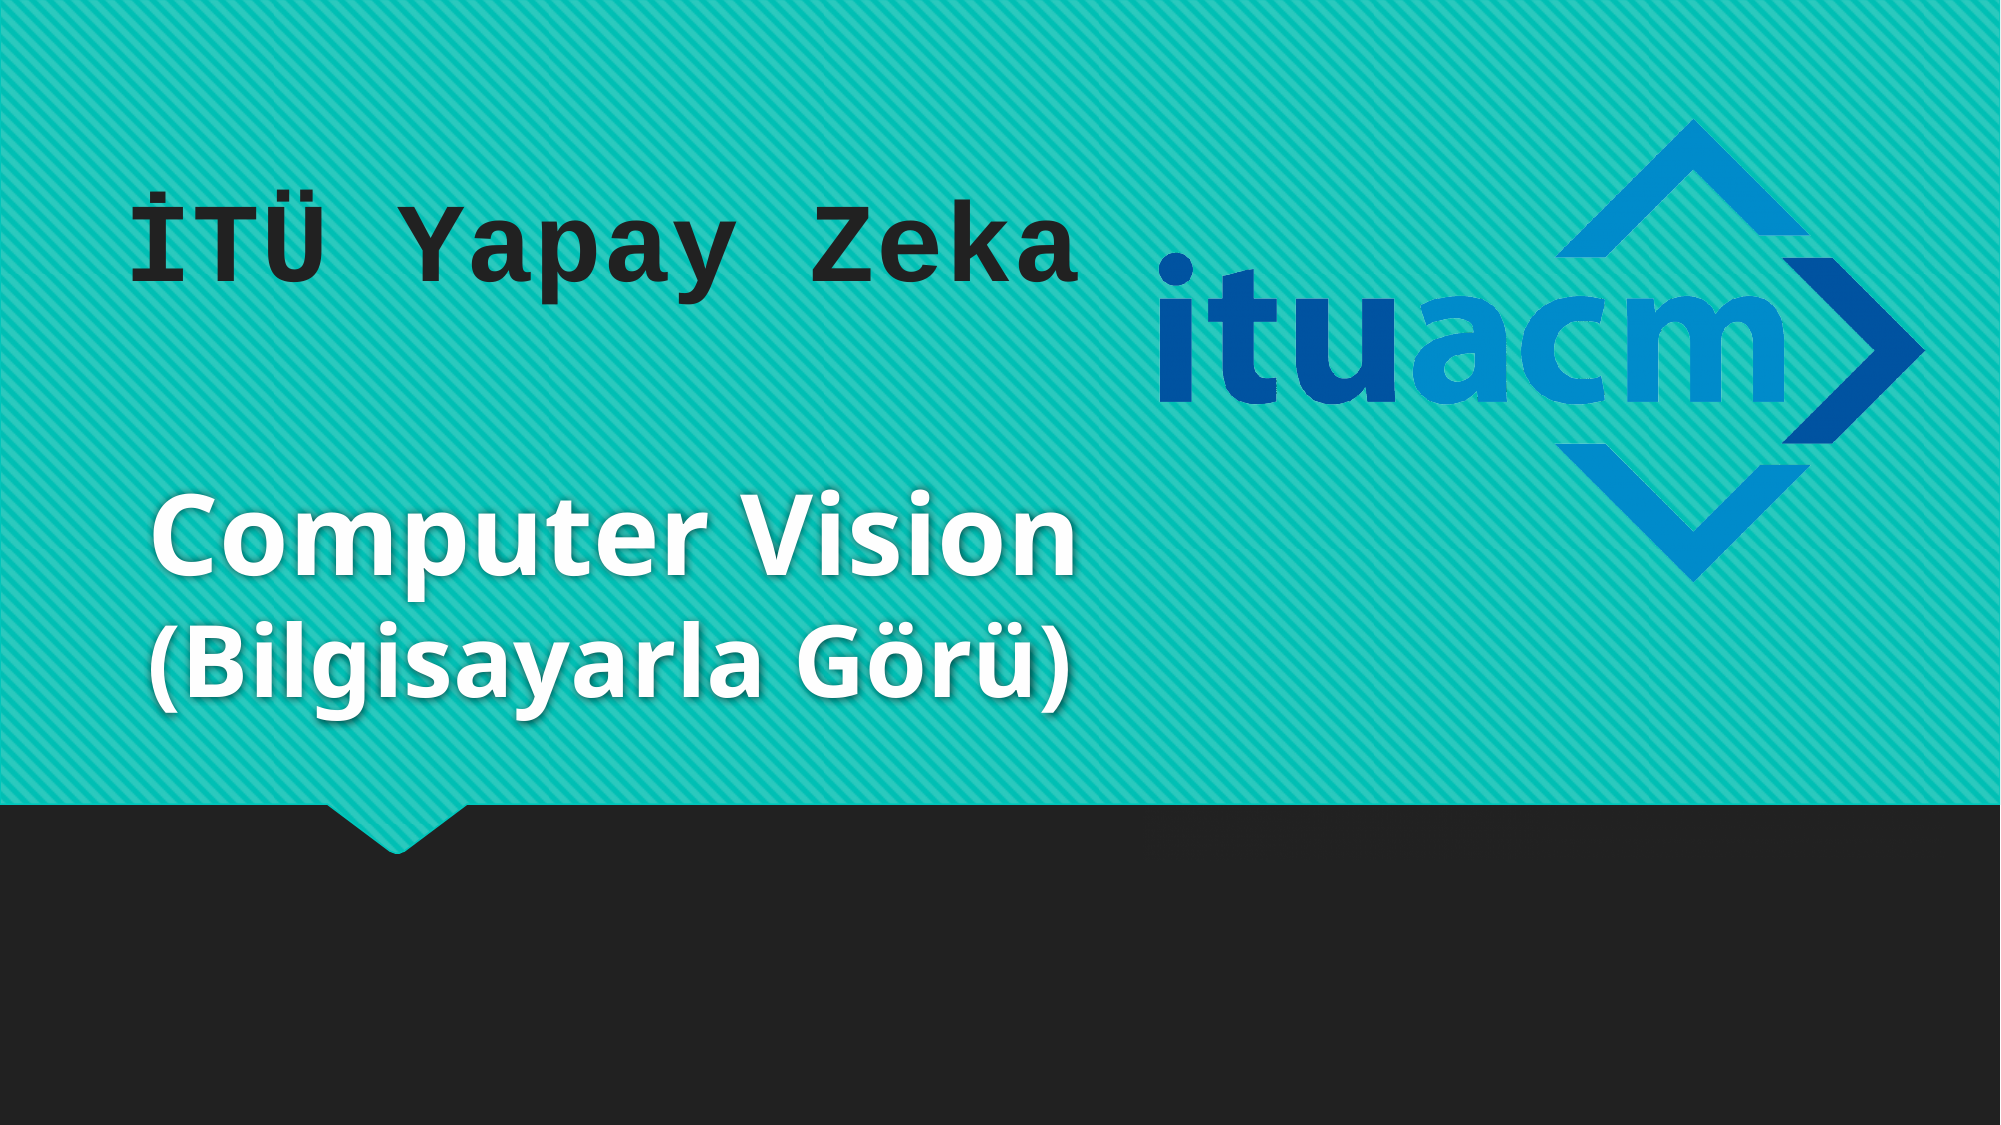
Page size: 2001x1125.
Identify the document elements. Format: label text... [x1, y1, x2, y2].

text_box İTÜ Yapay Zeka [109, 161, 1099, 312]
picture [1142, 90, 1946, 872]
title Computer Vision (Bilgisayarla Görü) [132, 237, 1142, 726]
